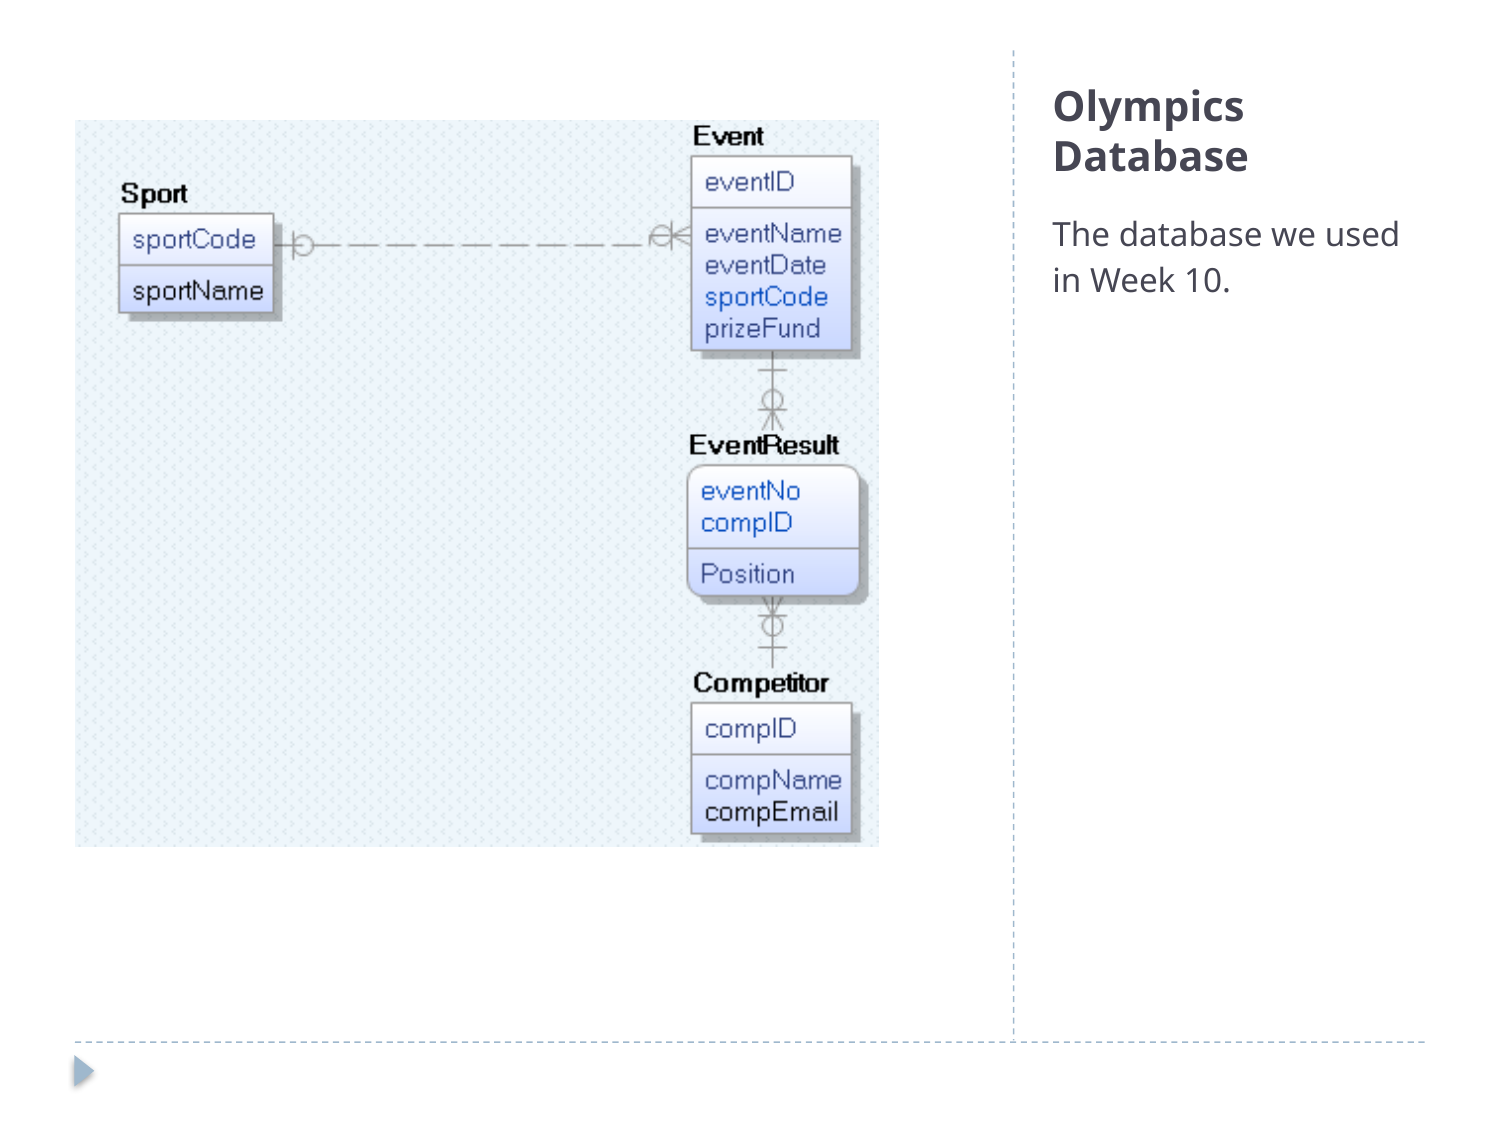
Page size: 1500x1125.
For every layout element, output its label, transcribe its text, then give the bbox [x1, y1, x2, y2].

picture [74, 120, 879, 848]
title Olympics Database [1037, 50, 1450, 188]
list The database we used in Week 10. [1037, 200, 1450, 995]
